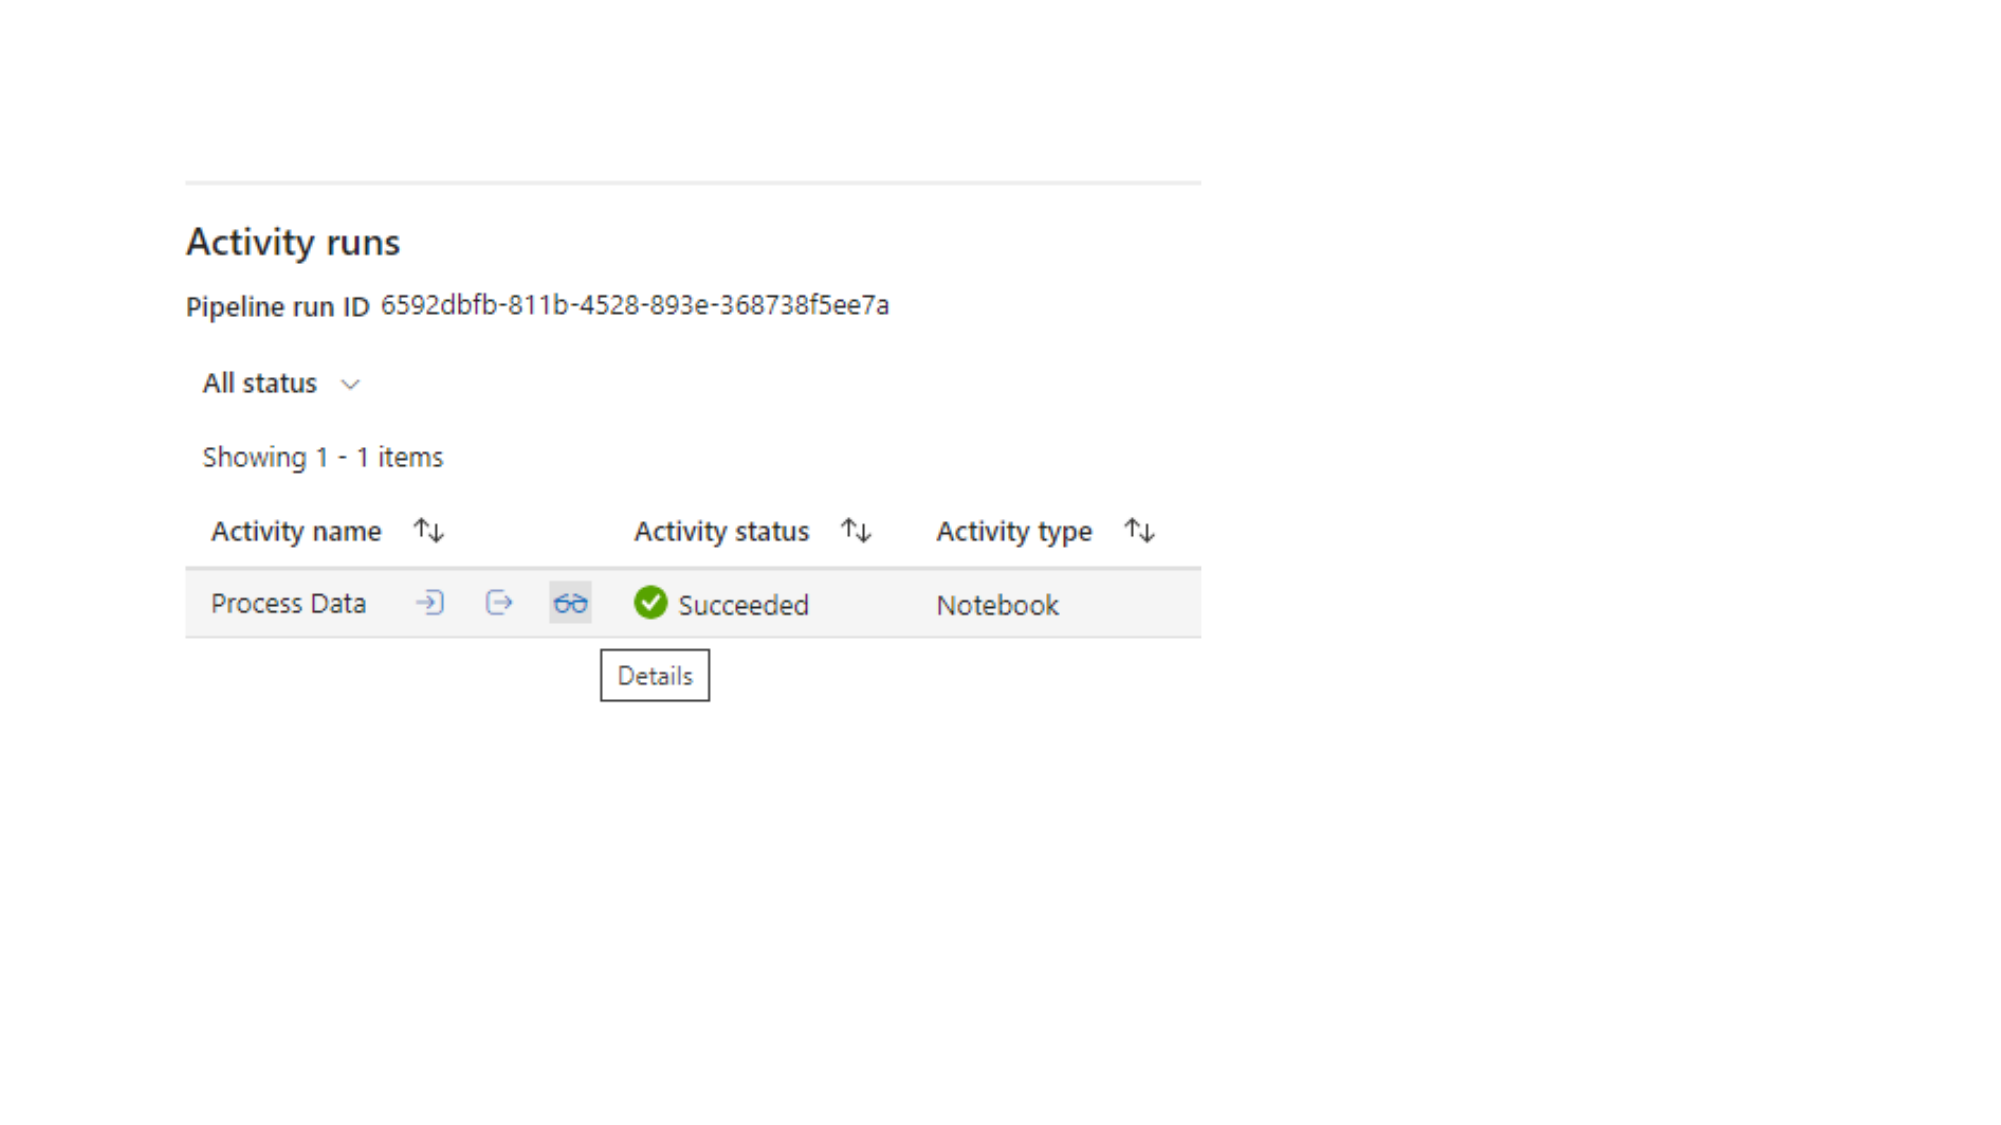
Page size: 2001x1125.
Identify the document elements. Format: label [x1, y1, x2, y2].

picture [148, 48, 1202, 787]
